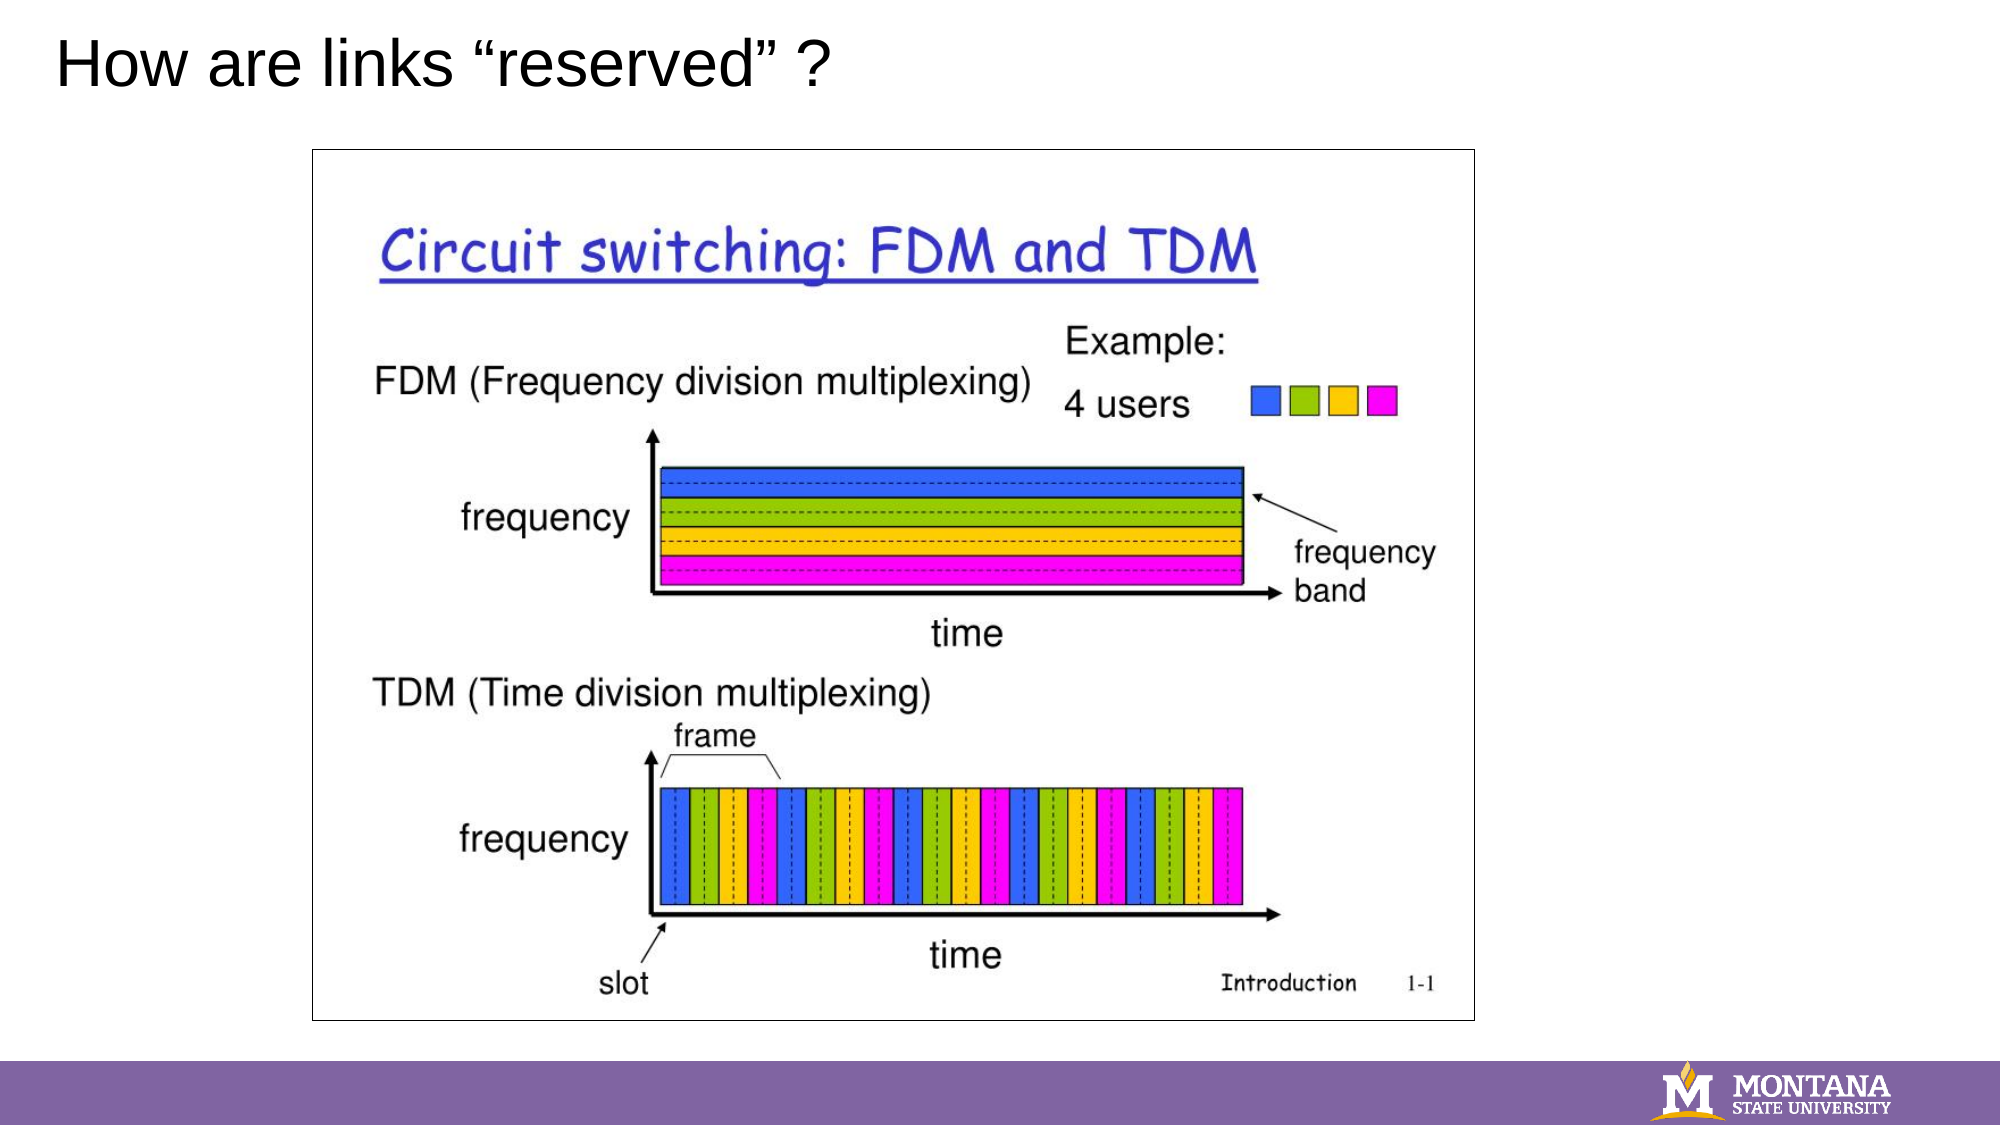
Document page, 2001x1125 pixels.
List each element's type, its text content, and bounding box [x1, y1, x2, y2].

picture [312, 148, 1476, 1022]
text_box How are links “reserved” ? [40, 12, 849, 108]
picture [1649, 1060, 1892, 1122]
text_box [0, 1060, 1647, 1125]
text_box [1892, 1060, 2000, 1125]
